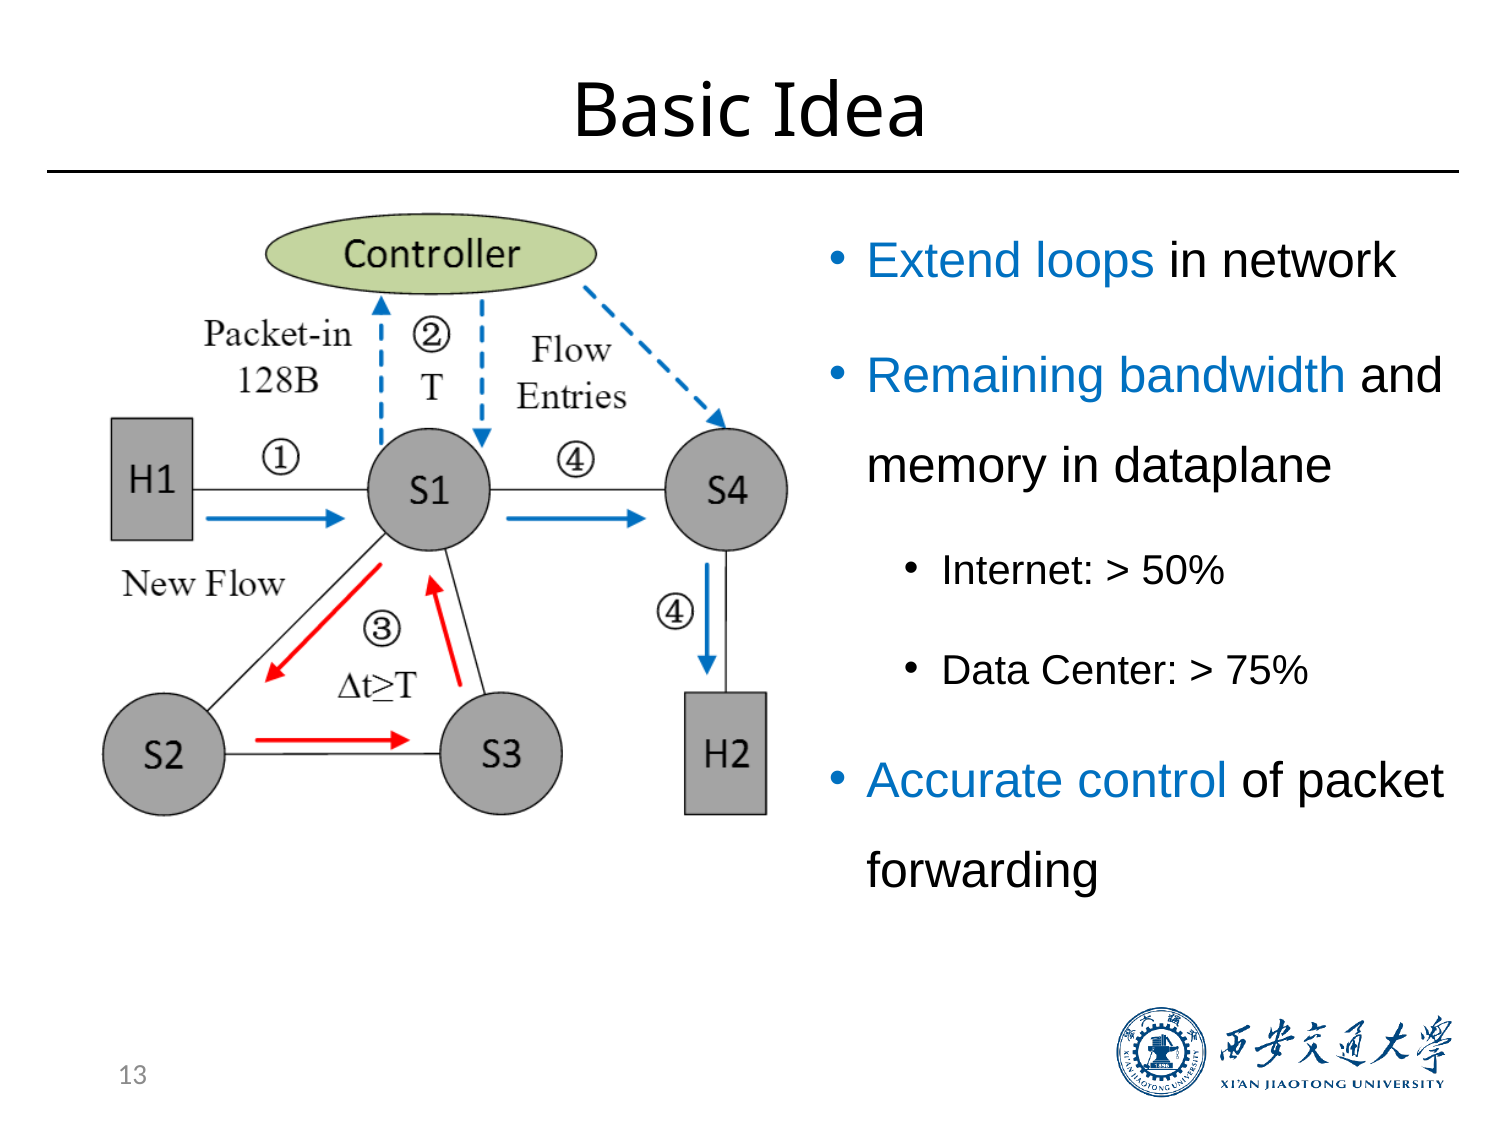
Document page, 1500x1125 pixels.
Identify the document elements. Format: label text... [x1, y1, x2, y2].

list Extend loops in network Remaining bandwidth and memory in dataplane Internet: > 50% Data Center: > 75% Accurate control of packet forwarding [813, 189, 1474, 980]
slide_number 13 [102, 1042, 441, 1103]
picture [1116, 1003, 1466, 1102]
title Basic Idea [73, 52, 1427, 172]
picture [29, 189, 814, 835]
